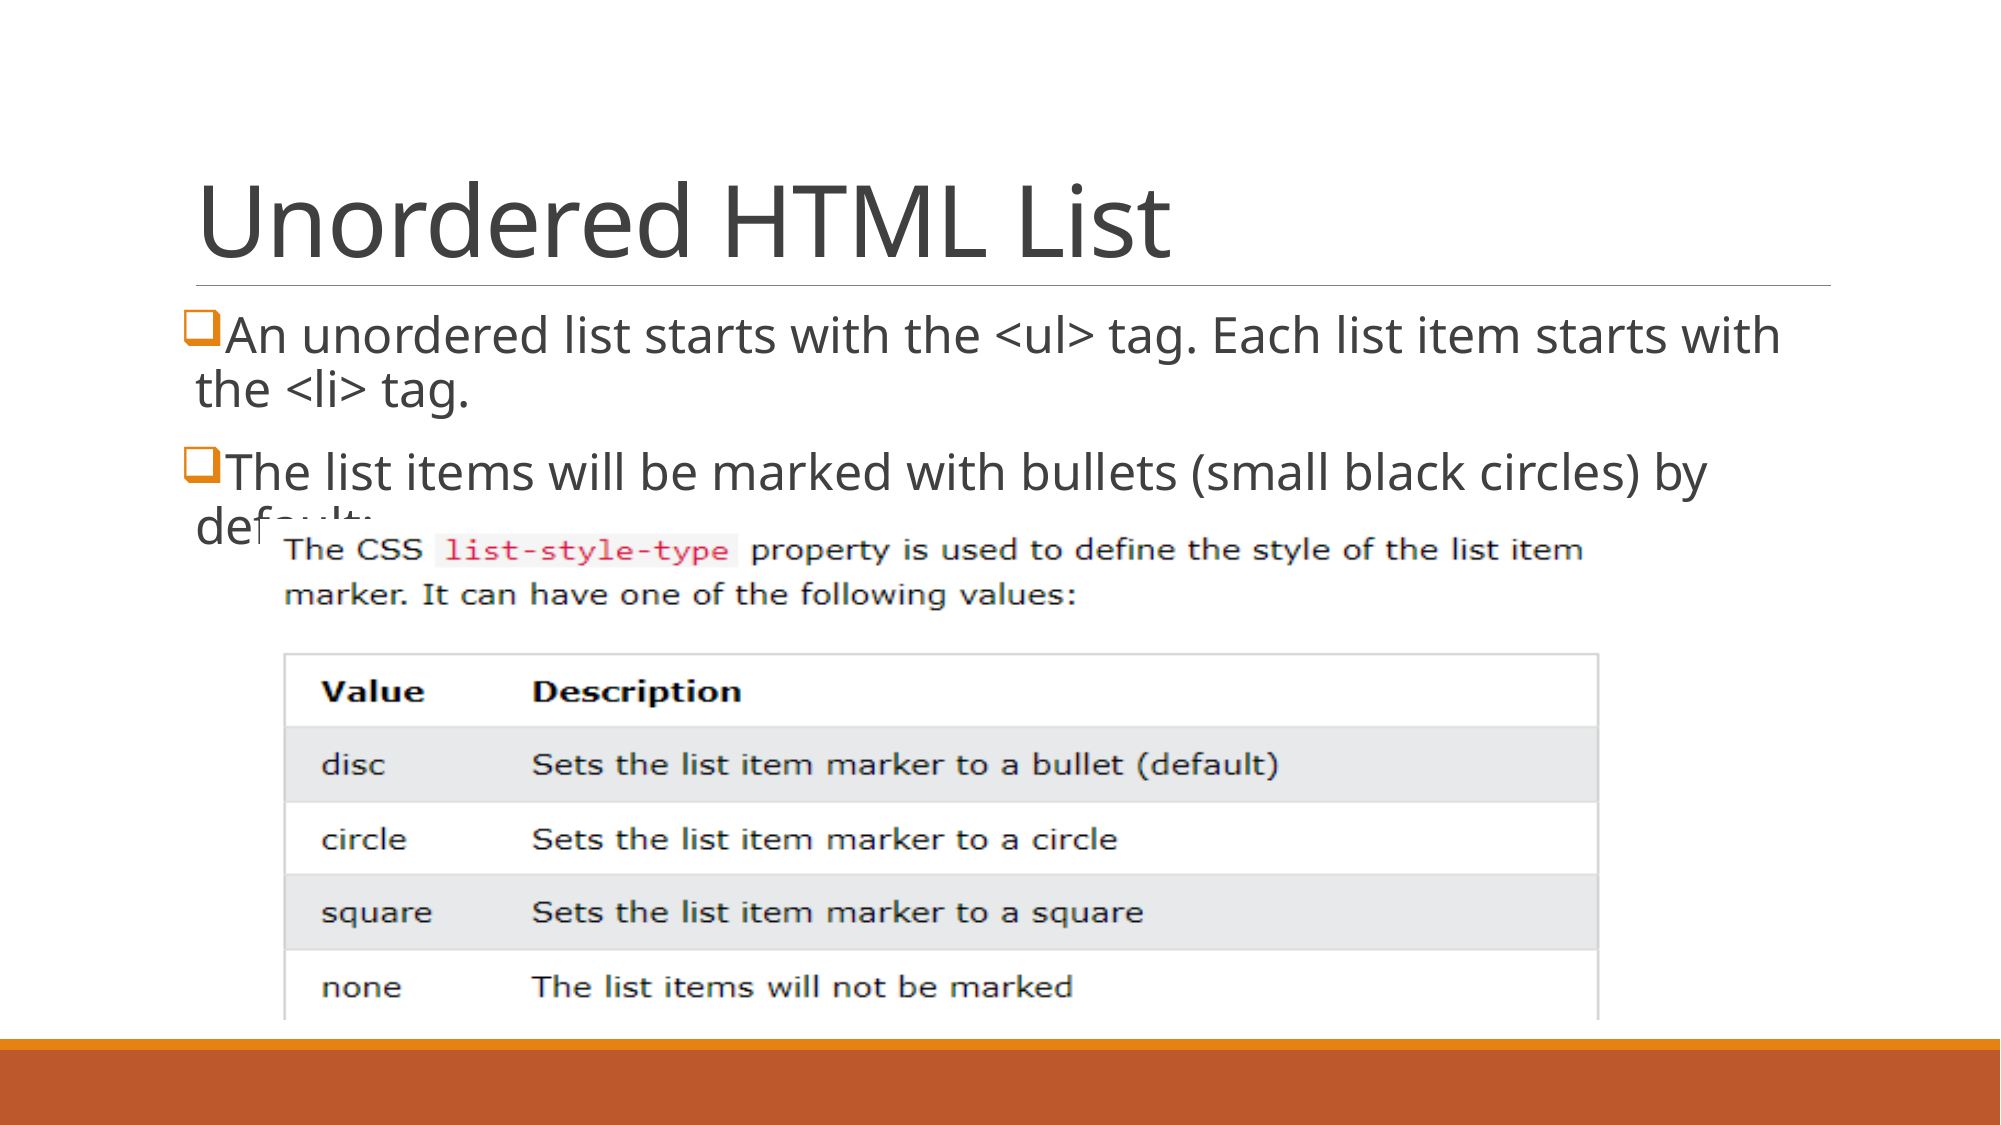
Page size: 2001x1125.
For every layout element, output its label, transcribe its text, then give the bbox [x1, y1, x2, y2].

title Unordered HTML List [180, 47, 1830, 285]
list An unordered list starts with the <ul> tag. Each list item starts with the <li> tag. The list items will be marked with bullets (small black circles) by default: [180, 302, 1830, 963]
picture [260, 519, 1613, 1021]
